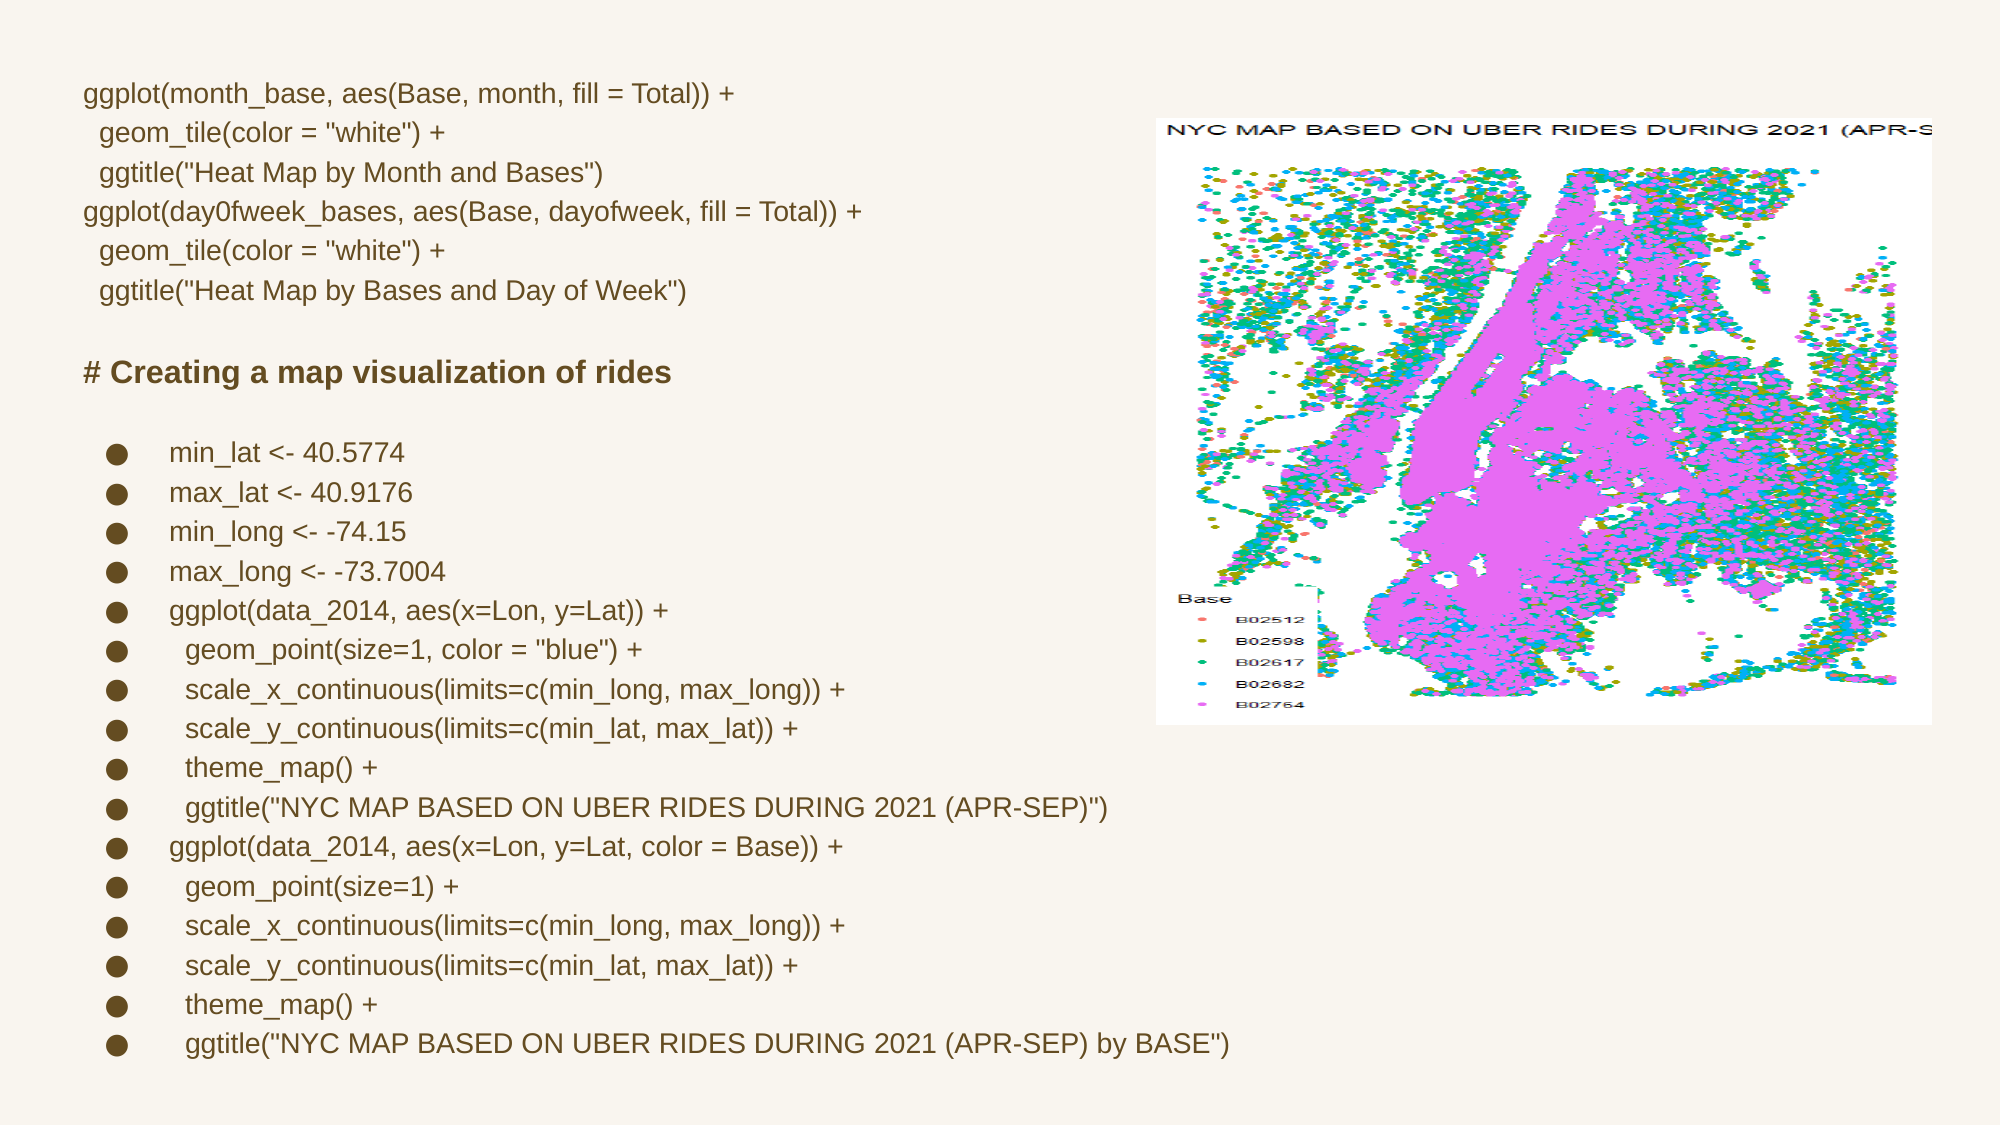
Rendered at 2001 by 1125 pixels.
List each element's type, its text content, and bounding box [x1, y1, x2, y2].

list ggplot(month_base, aes(Base, month, fill = Total)) + geom_tile(color = "white") + ggtitle("Heat Map by Month and Bases") ggplot(day0fweek_bases, aes(Base, dayofweek, fill = Total)) + geom_tile(color = "white") + ggtitle("Heat Map by Bases and Day of Week") # Creating a map visualization of rides min_lat <- 40.5774 max_lat <- 40.9176 min_long <- -74.15 max_long <- -73.7004 ggplot(data_2014, aes(x=Lon, y=Lat)) + geom_point(size=1, color = "blue") + scale_x_continuous(limits=c(min_long, max_long)) + scale_y_continuous(limits=c(min_lat, max_lat)) + theme_map() + ggtitle("NYC MAP BASED ON UBER RIDES DURING 2021 (APR-SEP)") ggplot(data_2014, aes(x=Lon, y=Lat, color = Base)) + geom_point(size=1) + scale_x_continuous(limits=c(min_long, max_long)) + scale_y_continuous(limits=c(min_lat, max_lat)) + theme_map() + ggtitle("NYC MAP BASED ON UBER RIDES DURING 2021 (APR-SEP) by BASE") [68, 54, 1932, 1075]
picture [1156, 118, 1932, 725]
